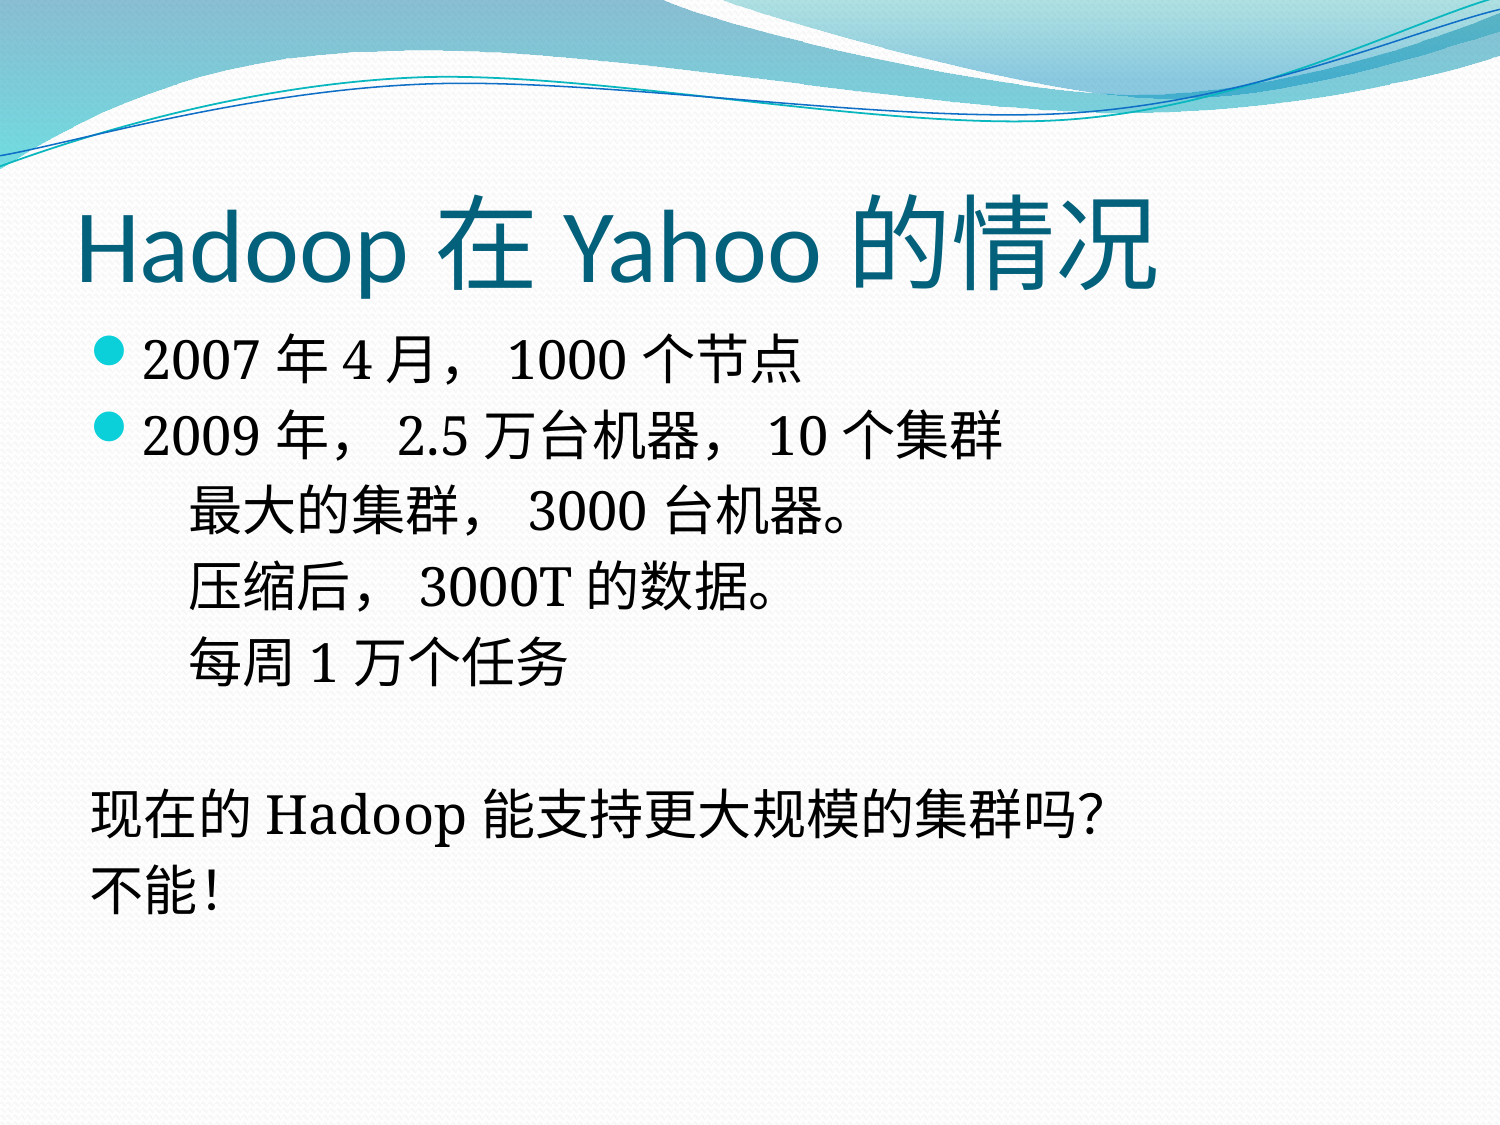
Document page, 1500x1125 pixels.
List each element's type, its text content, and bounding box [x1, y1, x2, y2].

list 2007年4月，1000个节点 2009年，2.5万台机器，10个集群 最大的集群，3000台机器。 压缩后，3000T的数据。 每周1万个任务 现在的Hadoop能支持更大规模的集群吗？ 不能！ [75, 317, 1425, 1038]
title Hadoop在Yahoo的情况 [75, 115, 1425, 303]
